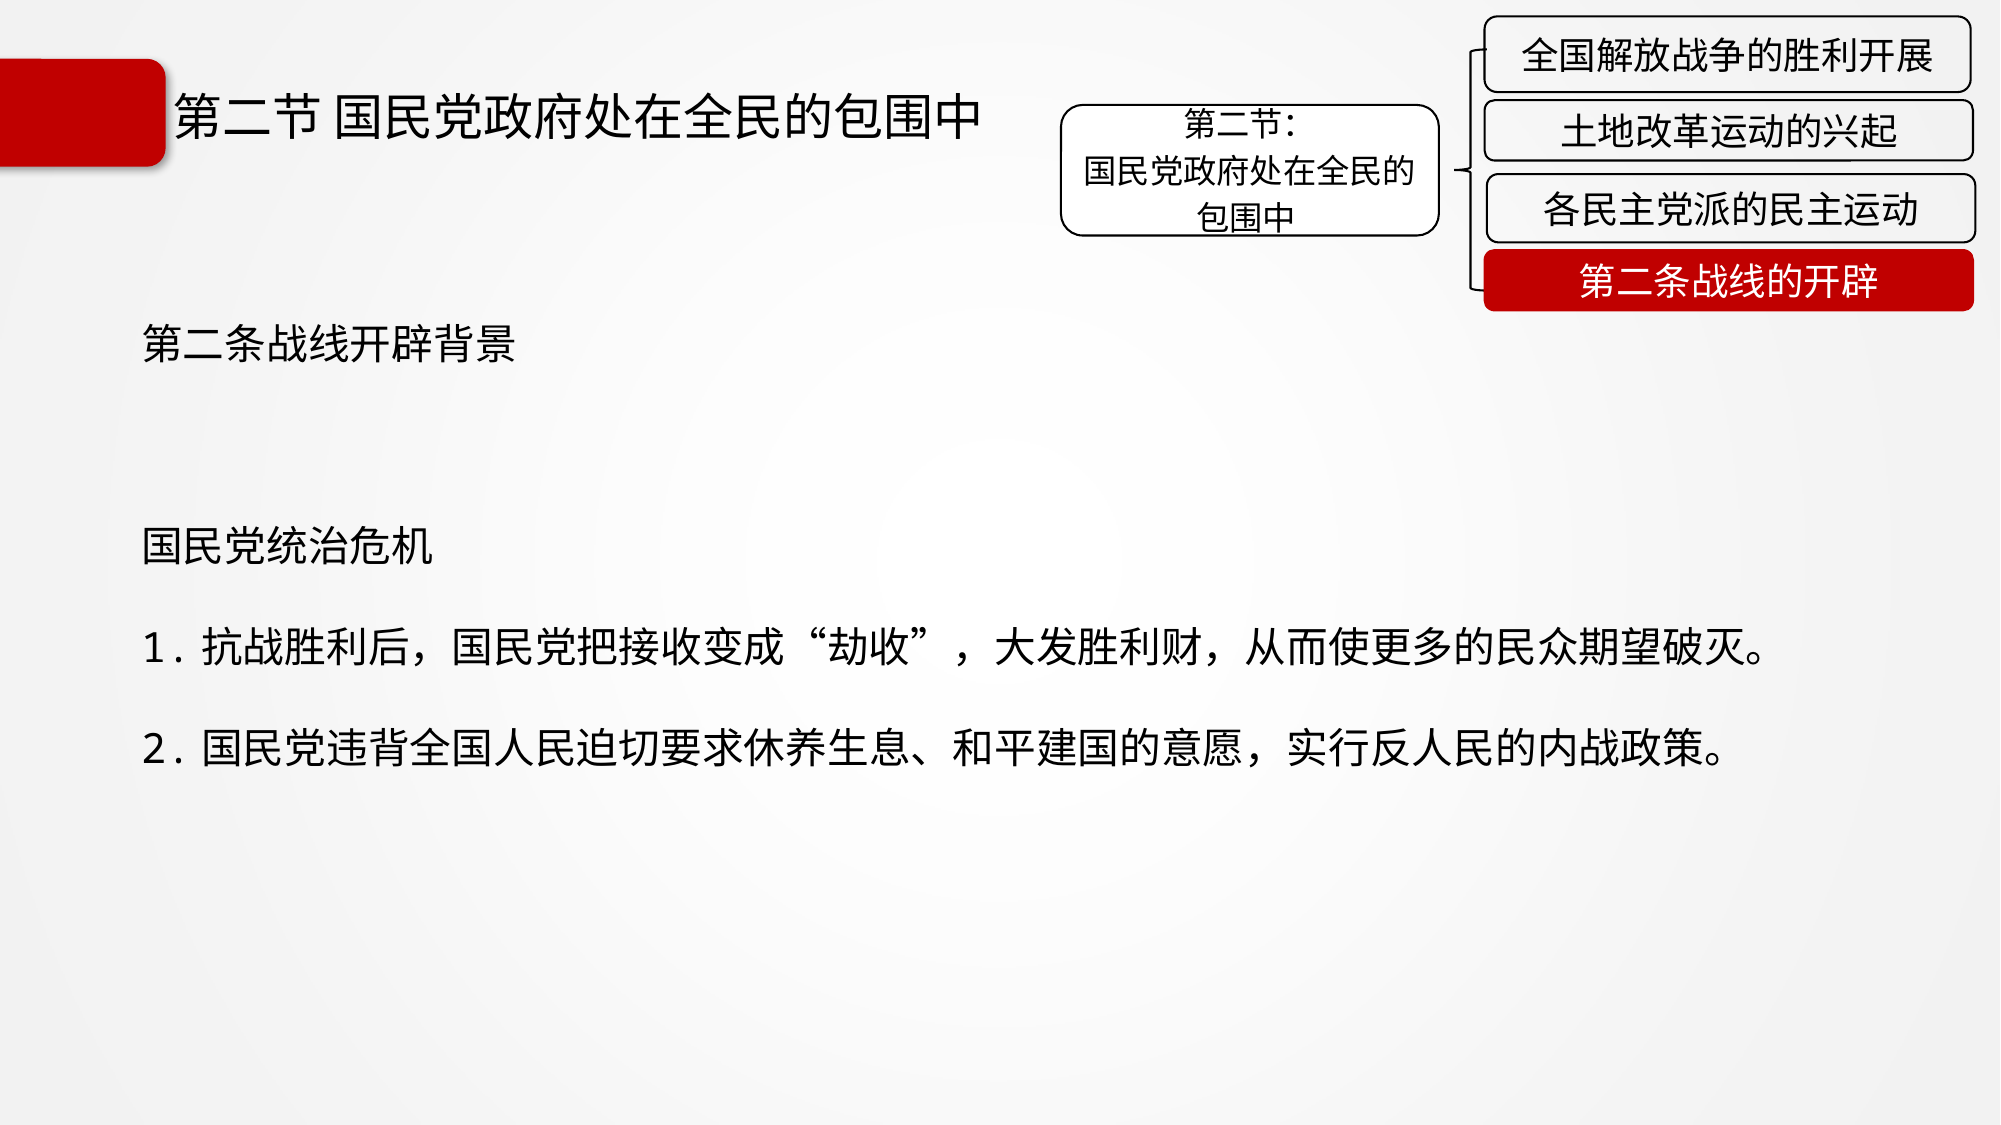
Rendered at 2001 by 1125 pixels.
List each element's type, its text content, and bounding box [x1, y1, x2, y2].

picture [0, 0, 2000, 1125]
list 第二条战线开辟背景 国民党统治危机 1.抗战胜利后，国民党把接收变成“劫收”，大发胜利财，从而使更多的民众期望破灭。 2.国民党违背全国人民迫切要求休养生息、和平建国的意愿，实行反人民的内战政策。 [125, 280, 1851, 894]
title 第二节 国民党政府处在全民的包围中 [157, 74, 1060, 164]
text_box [1060, 16, 1976, 311]
